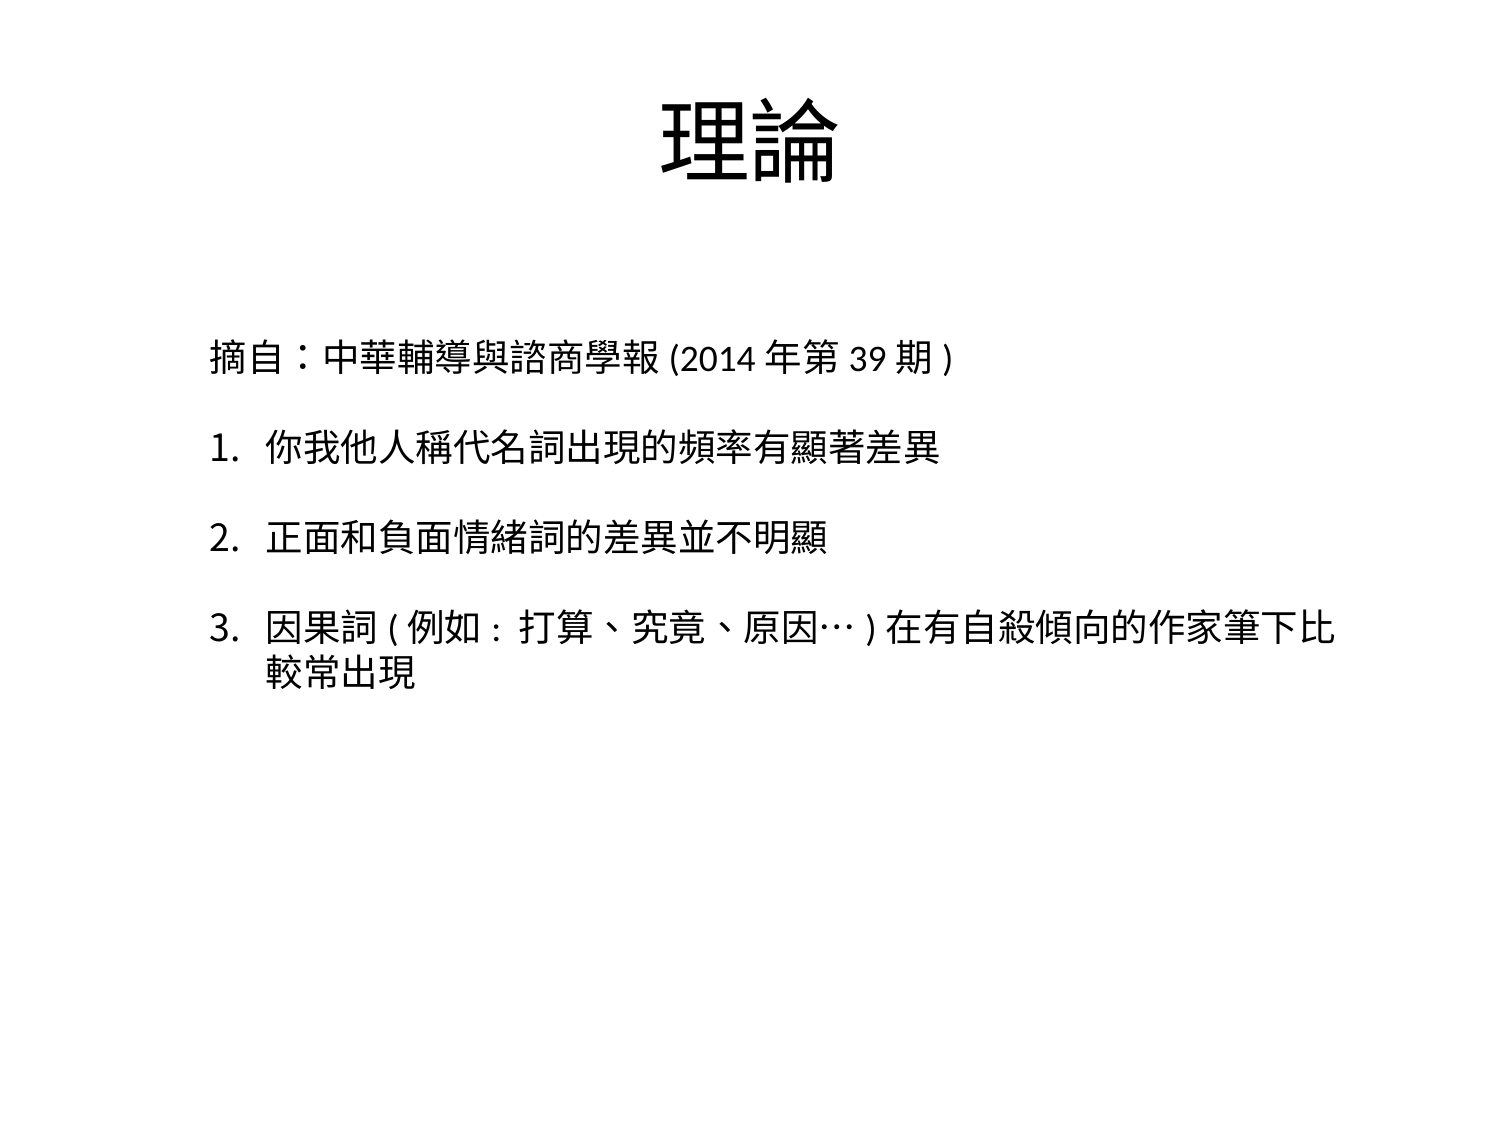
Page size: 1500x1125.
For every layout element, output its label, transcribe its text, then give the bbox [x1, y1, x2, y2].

text_box 摘自：中華輔導與諮商學報(2014年第39期) 你我他人稱代名詞出現的頻率有顯著差異 正面和負面情緒詞的差異並不明顯 因果詞(例如: 打算、究竟、原因…)在有自殺傾向的作家筆下比較常出現 [194, 326, 1353, 701]
title 理論 [75, 45, 1425, 233]
